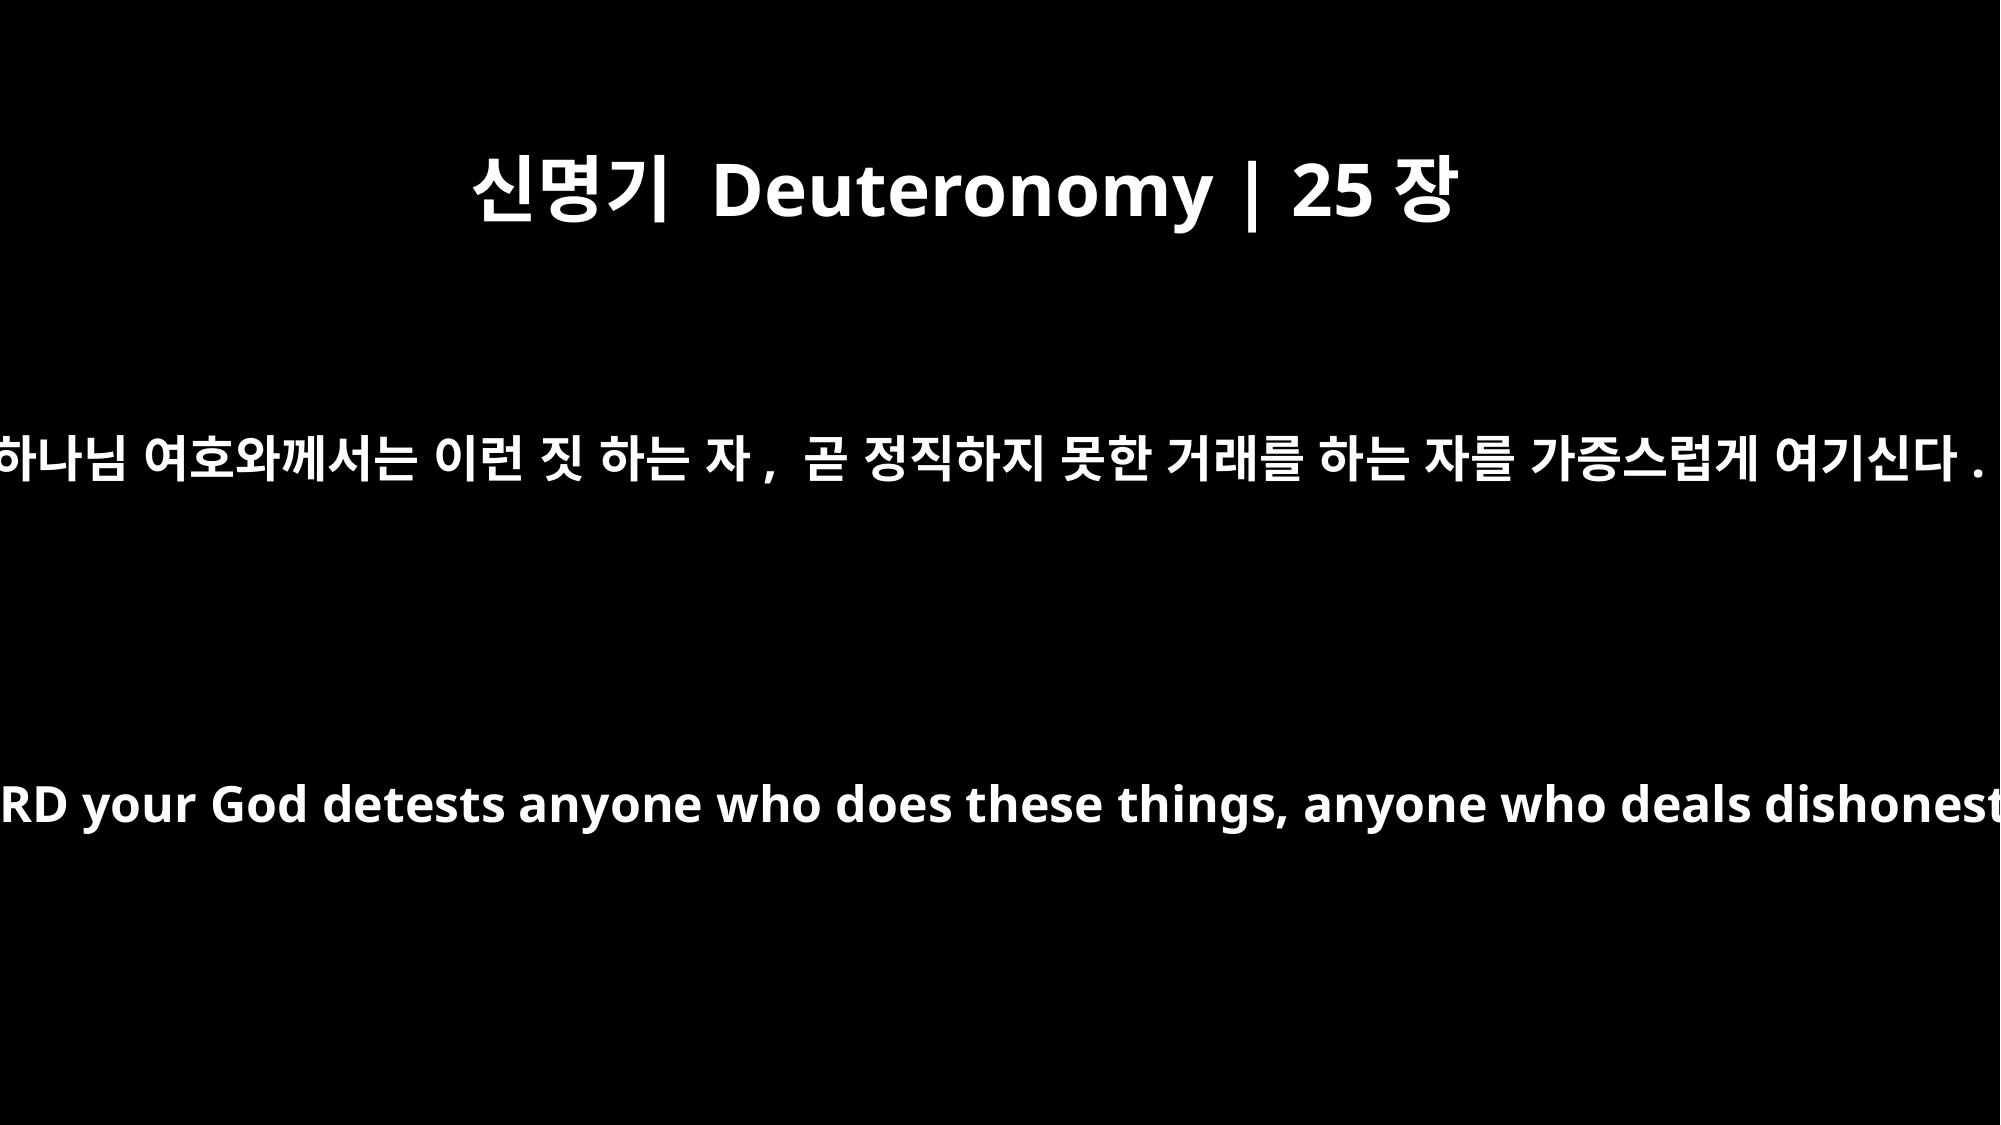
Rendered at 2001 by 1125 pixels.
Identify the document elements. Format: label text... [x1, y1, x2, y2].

text_box For the LORD your God detests anyone who does these things, anyone who deals dishonestly. [0, 764, 2000, 840]
text_box 16 네 하나님 여호와께서는 이런 짓 하는 자, 곧 정직하지 못한 거래를 하는 자를 가증스럽게 여기신다. [0, 359, 2000, 495]
text_box 신명기 Deuteronomy | 25장 [456, 136, 1476, 239]
